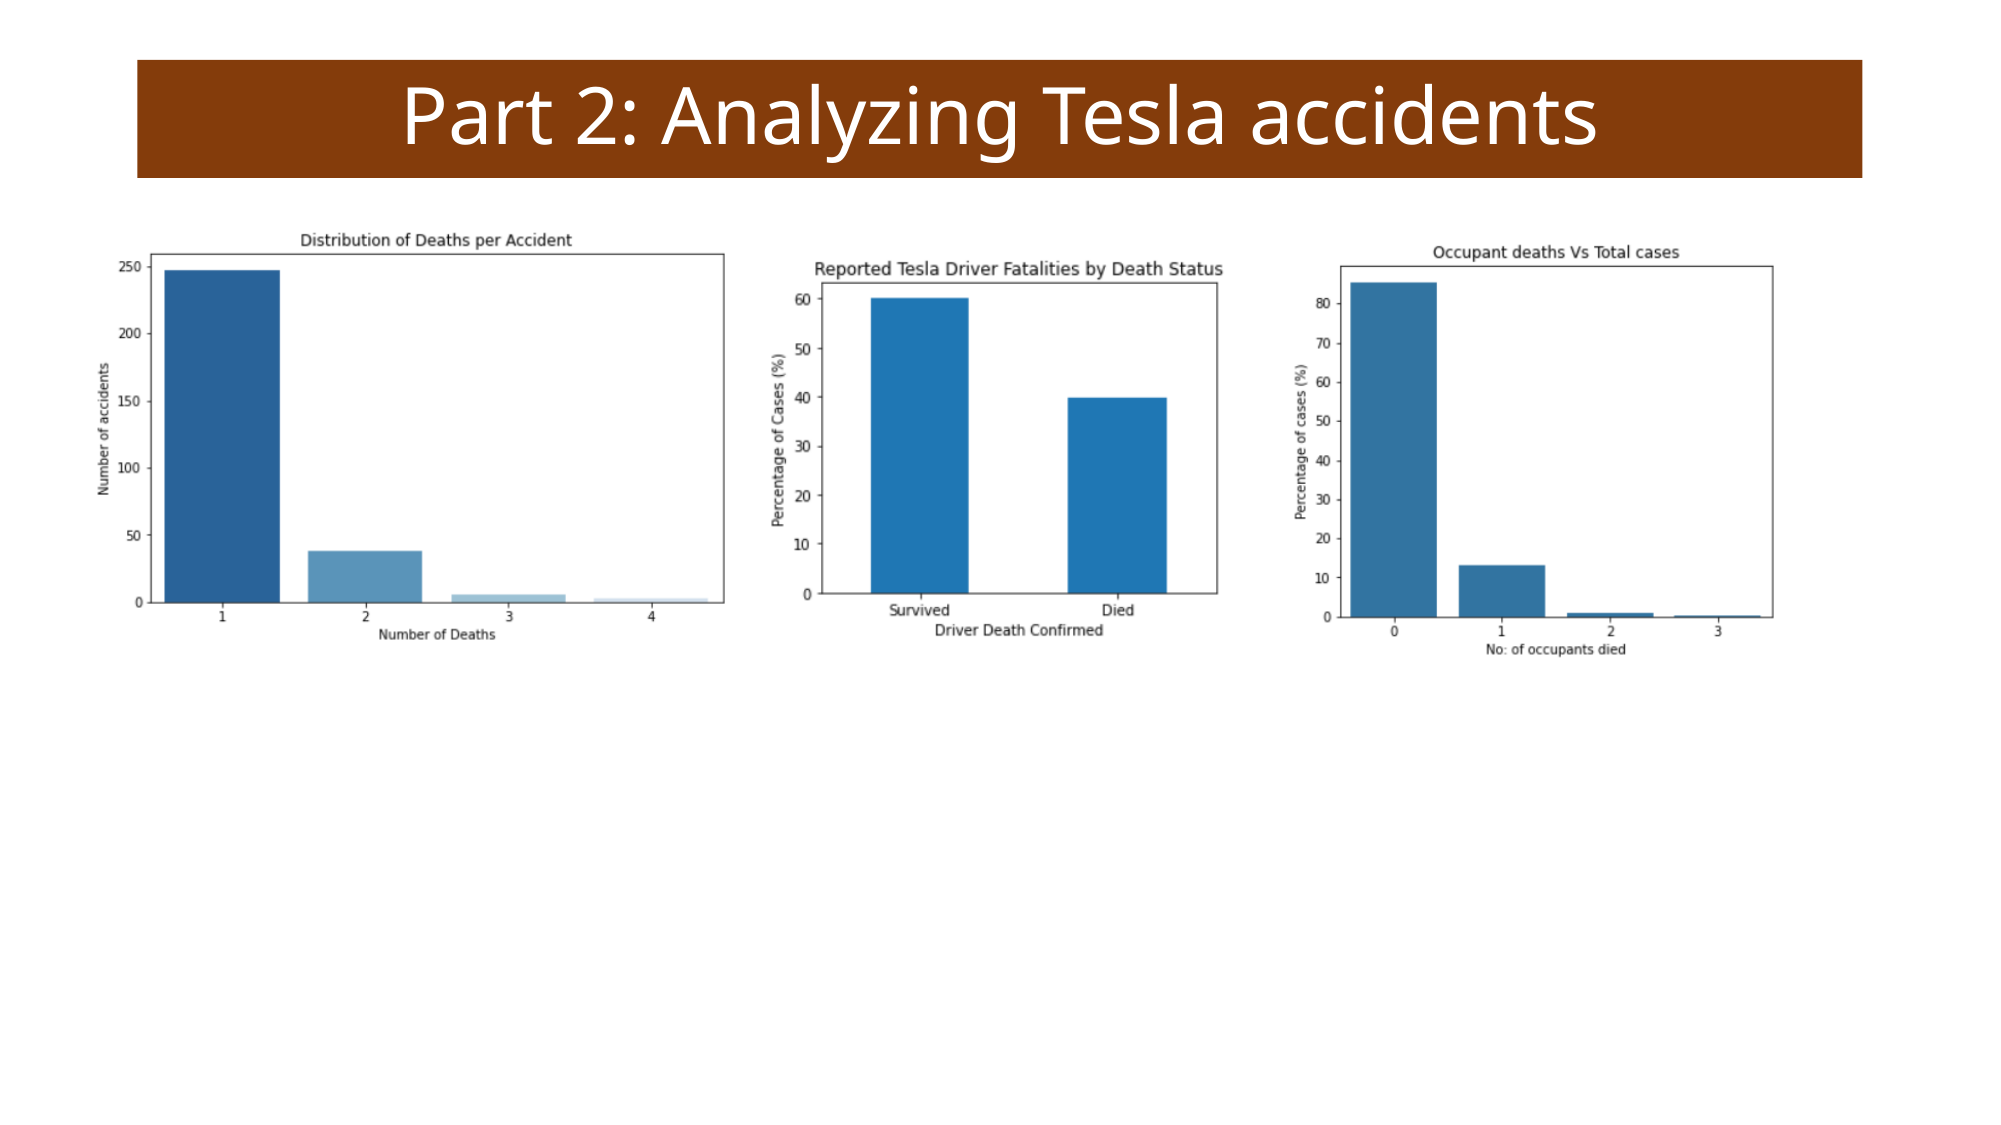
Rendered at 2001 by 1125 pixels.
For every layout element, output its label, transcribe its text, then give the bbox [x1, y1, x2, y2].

picture [1278, 236, 1783, 669]
picture [760, 251, 1240, 655]
text_box Part 2: Analyzing Tesla accidents [137, 59, 1863, 178]
picture [81, 221, 735, 655]
